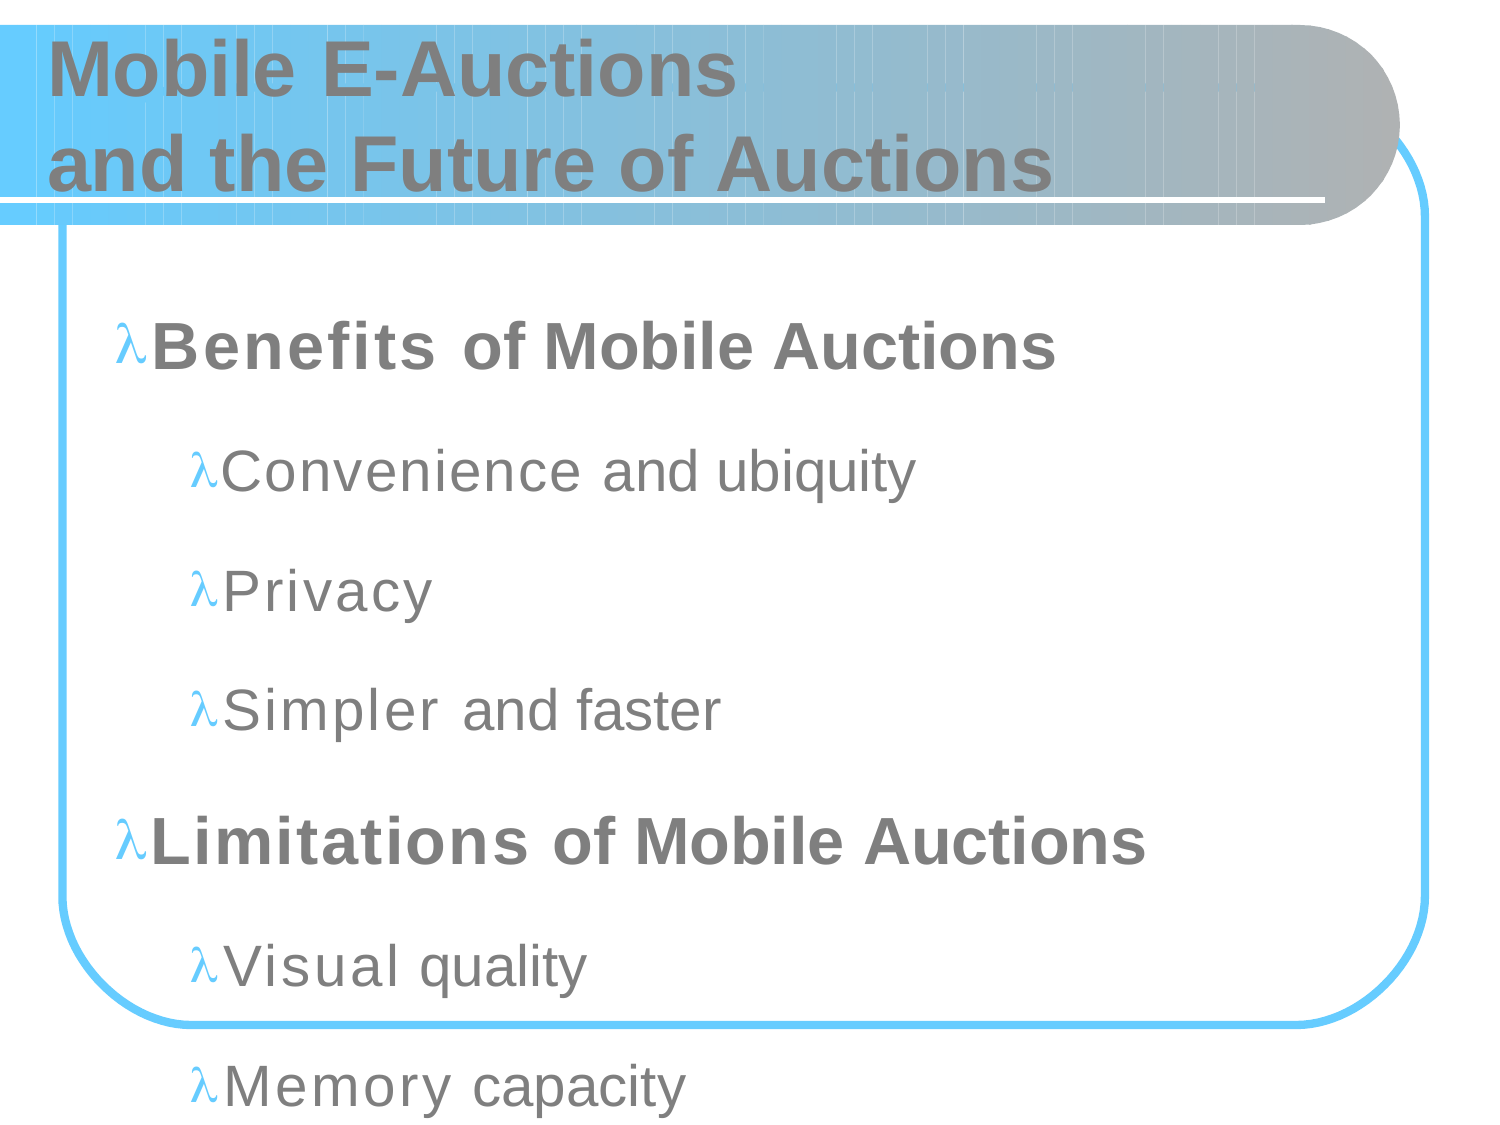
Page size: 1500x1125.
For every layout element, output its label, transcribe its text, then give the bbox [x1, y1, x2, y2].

title Mobile E-Auctions and the Future of Auctions [45, 15, 1057, 208]
text_box Benefits of Mobile Auctions Convenience and ubiquity Privacy Simpler and faster Limitations of Mobile Auctions Visual quality Memory capacity Security [110, 251, 1156, 1125]
